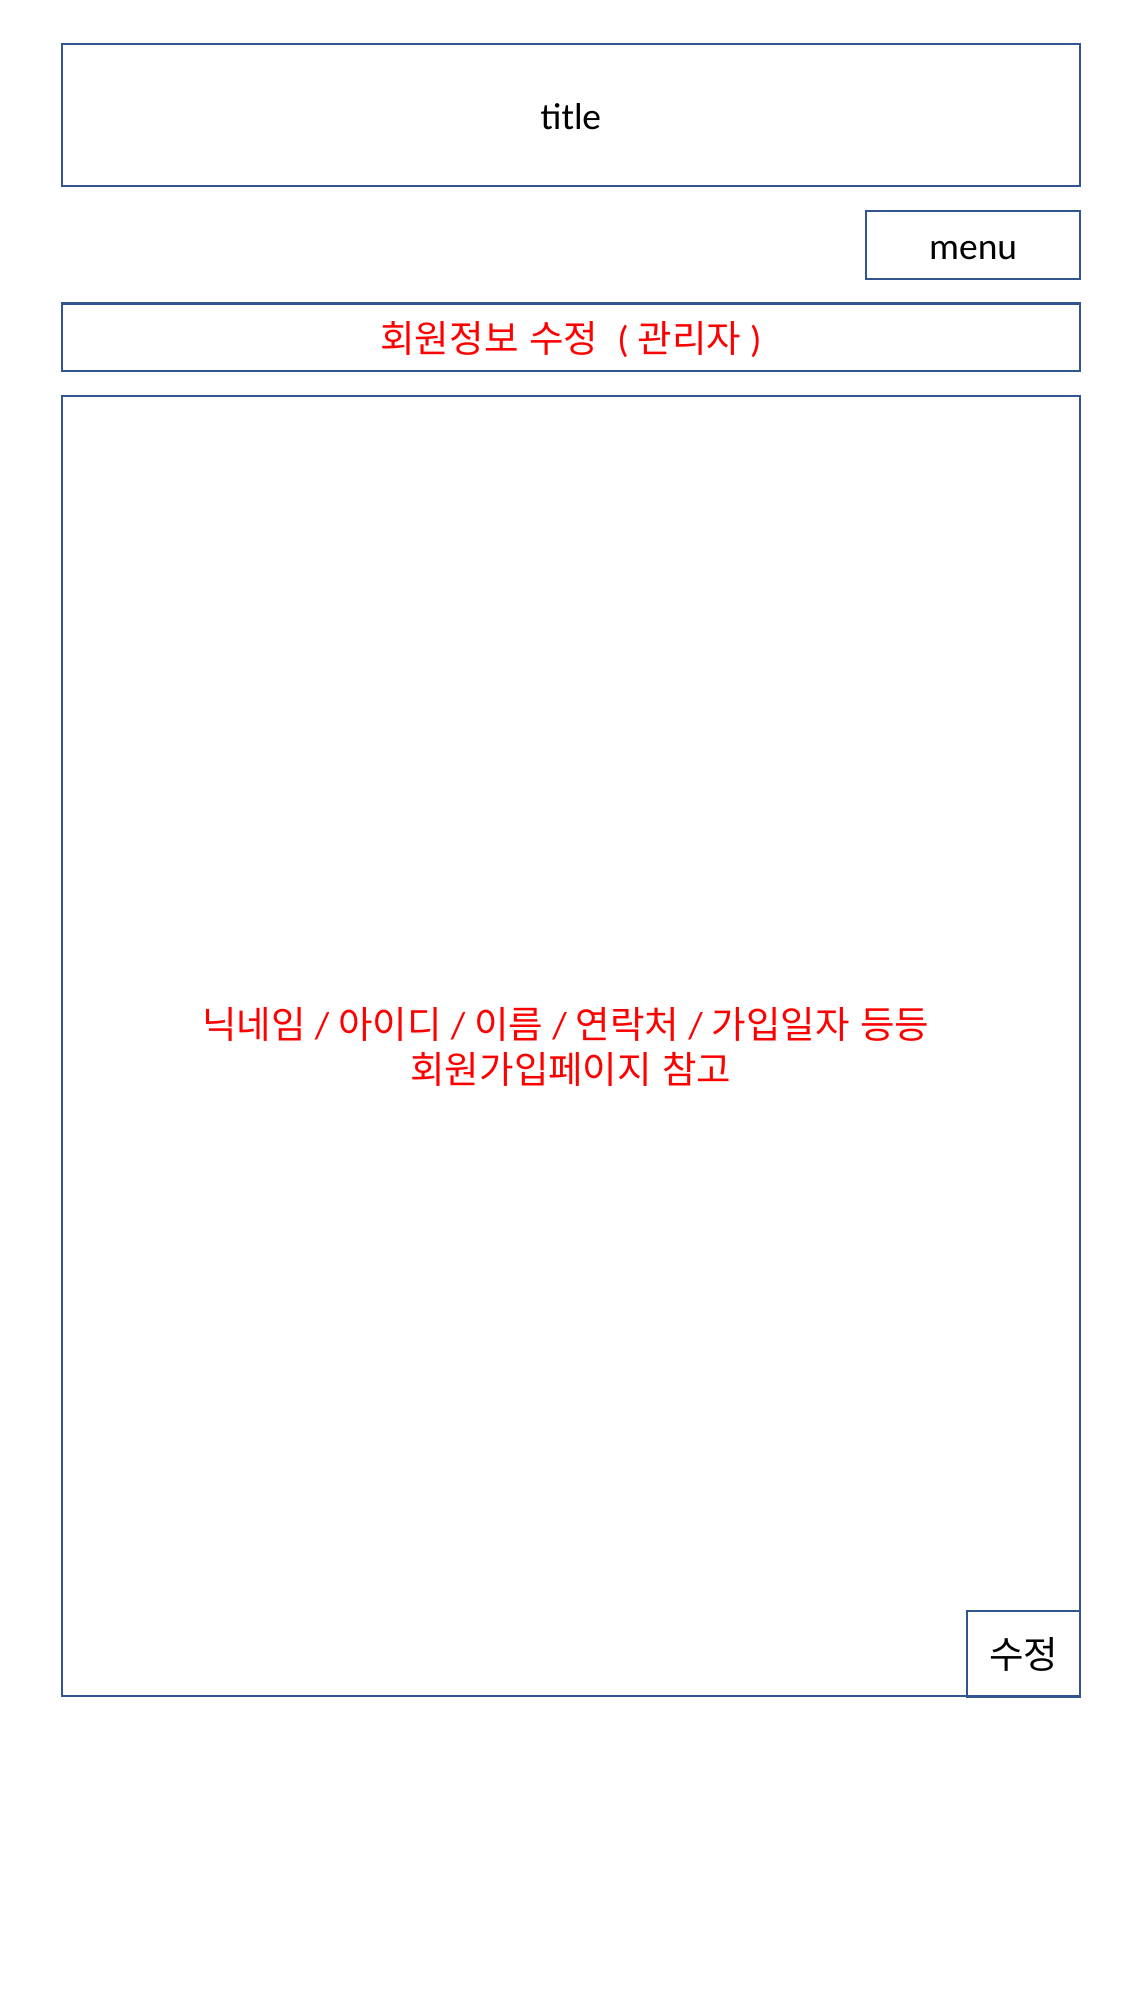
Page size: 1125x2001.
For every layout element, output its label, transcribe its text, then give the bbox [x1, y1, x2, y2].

text_box title [61, 43, 1081, 187]
text_box 닉네임/아이디/이름/연락처/가입일자 등등 회원가입페이지 참고 [61, 395, 1081, 1697]
text_box 회원정보 수정 (관리자) [61, 302, 1081, 372]
text_box menu [865, 210, 1081, 280]
text_box 수정 [966, 1610, 1081, 1698]
